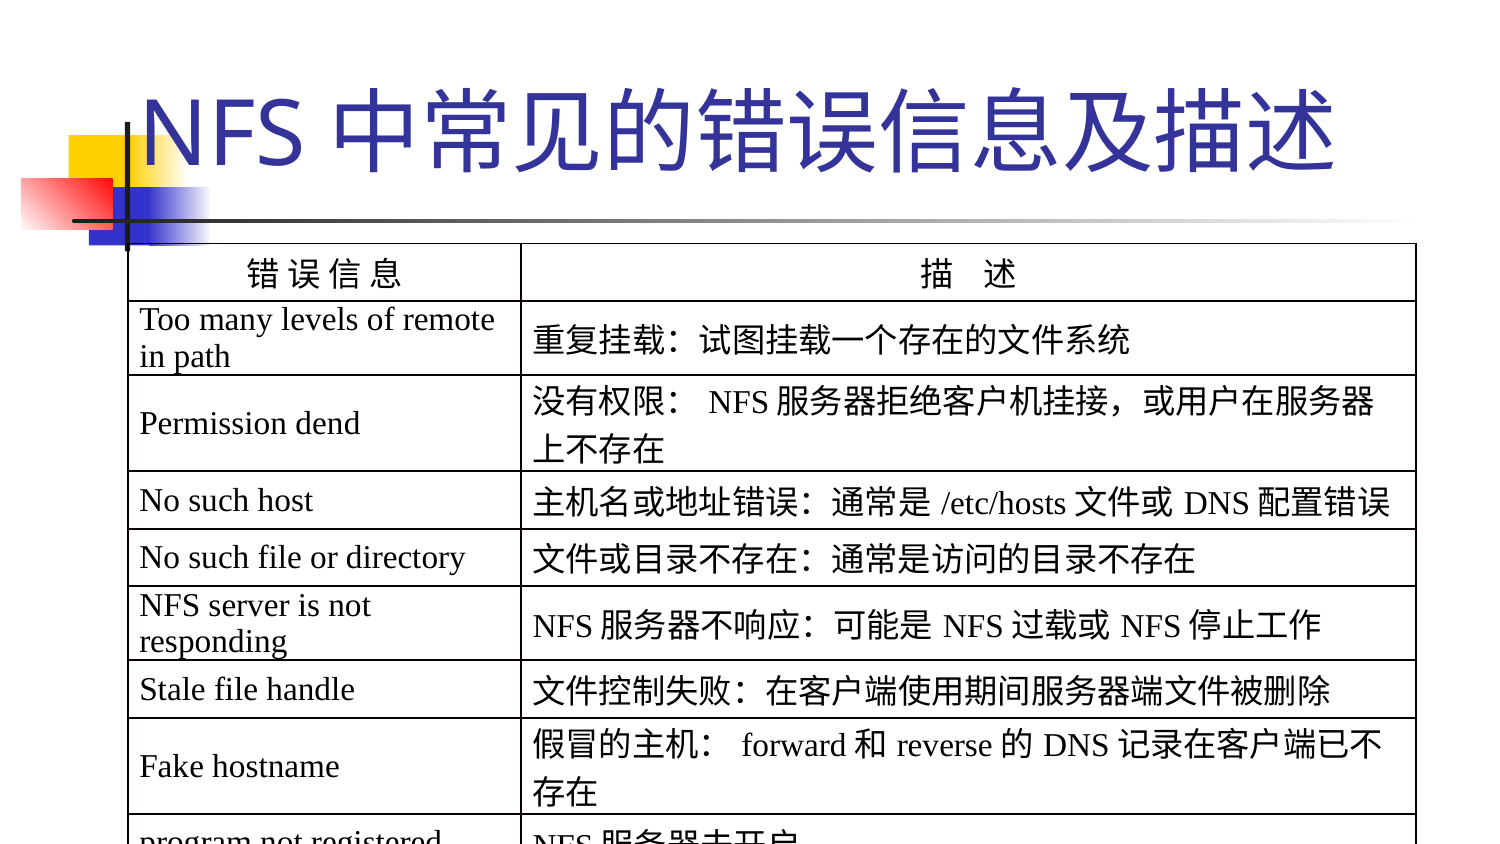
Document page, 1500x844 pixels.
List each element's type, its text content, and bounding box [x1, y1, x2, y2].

title NFS中常见的错误信息及描述 [123, 49, 1462, 192]
table_cell 没有权限：NFS服务器拒绝客户机挂接，或用户在服务器上不存在 [522, 376, 1415, 470]
table_cell Fake hostname [129, 719, 520, 813]
table_cell NFS服务器不响应：可能是NFS过载或NFS停止工作 [522, 587, 1415, 659]
table_cell NFS服务器未开启 [522, 815, 1415, 844]
table_header 描 述 [522, 244, 1415, 300]
table_cell No such file or directory [129, 530, 520, 585]
table_cell program not registered [129, 815, 520, 844]
table_cell 主机名或地址错误：通常是/etc/hosts文件或DNS配置错误 [522, 472, 1415, 528]
table_cell NFS server is not responding [129, 587, 520, 659]
table_cell Permission dend [129, 376, 520, 470]
table_cell 重复挂载：试图挂载一个存在的文件系统 [522, 302, 1415, 374]
table_cell 假冒的主机：forward和reverse的DNS记录在客户端已不存在 [522, 719, 1415, 813]
table_cell 文件或目录不存在：通常是访问的目录不存在 [522, 530, 1415, 585]
table_cell Too many levels of remote in path [129, 302, 520, 374]
table_cell Stale file handle [129, 661, 520, 717]
table_cell 文件控制失败：在客户端使用期间服务器端文件被删除 [522, 661, 1415, 717]
table_header 错 误 信 息 [129, 244, 520, 300]
table_cell No such host [129, 472, 520, 528]
